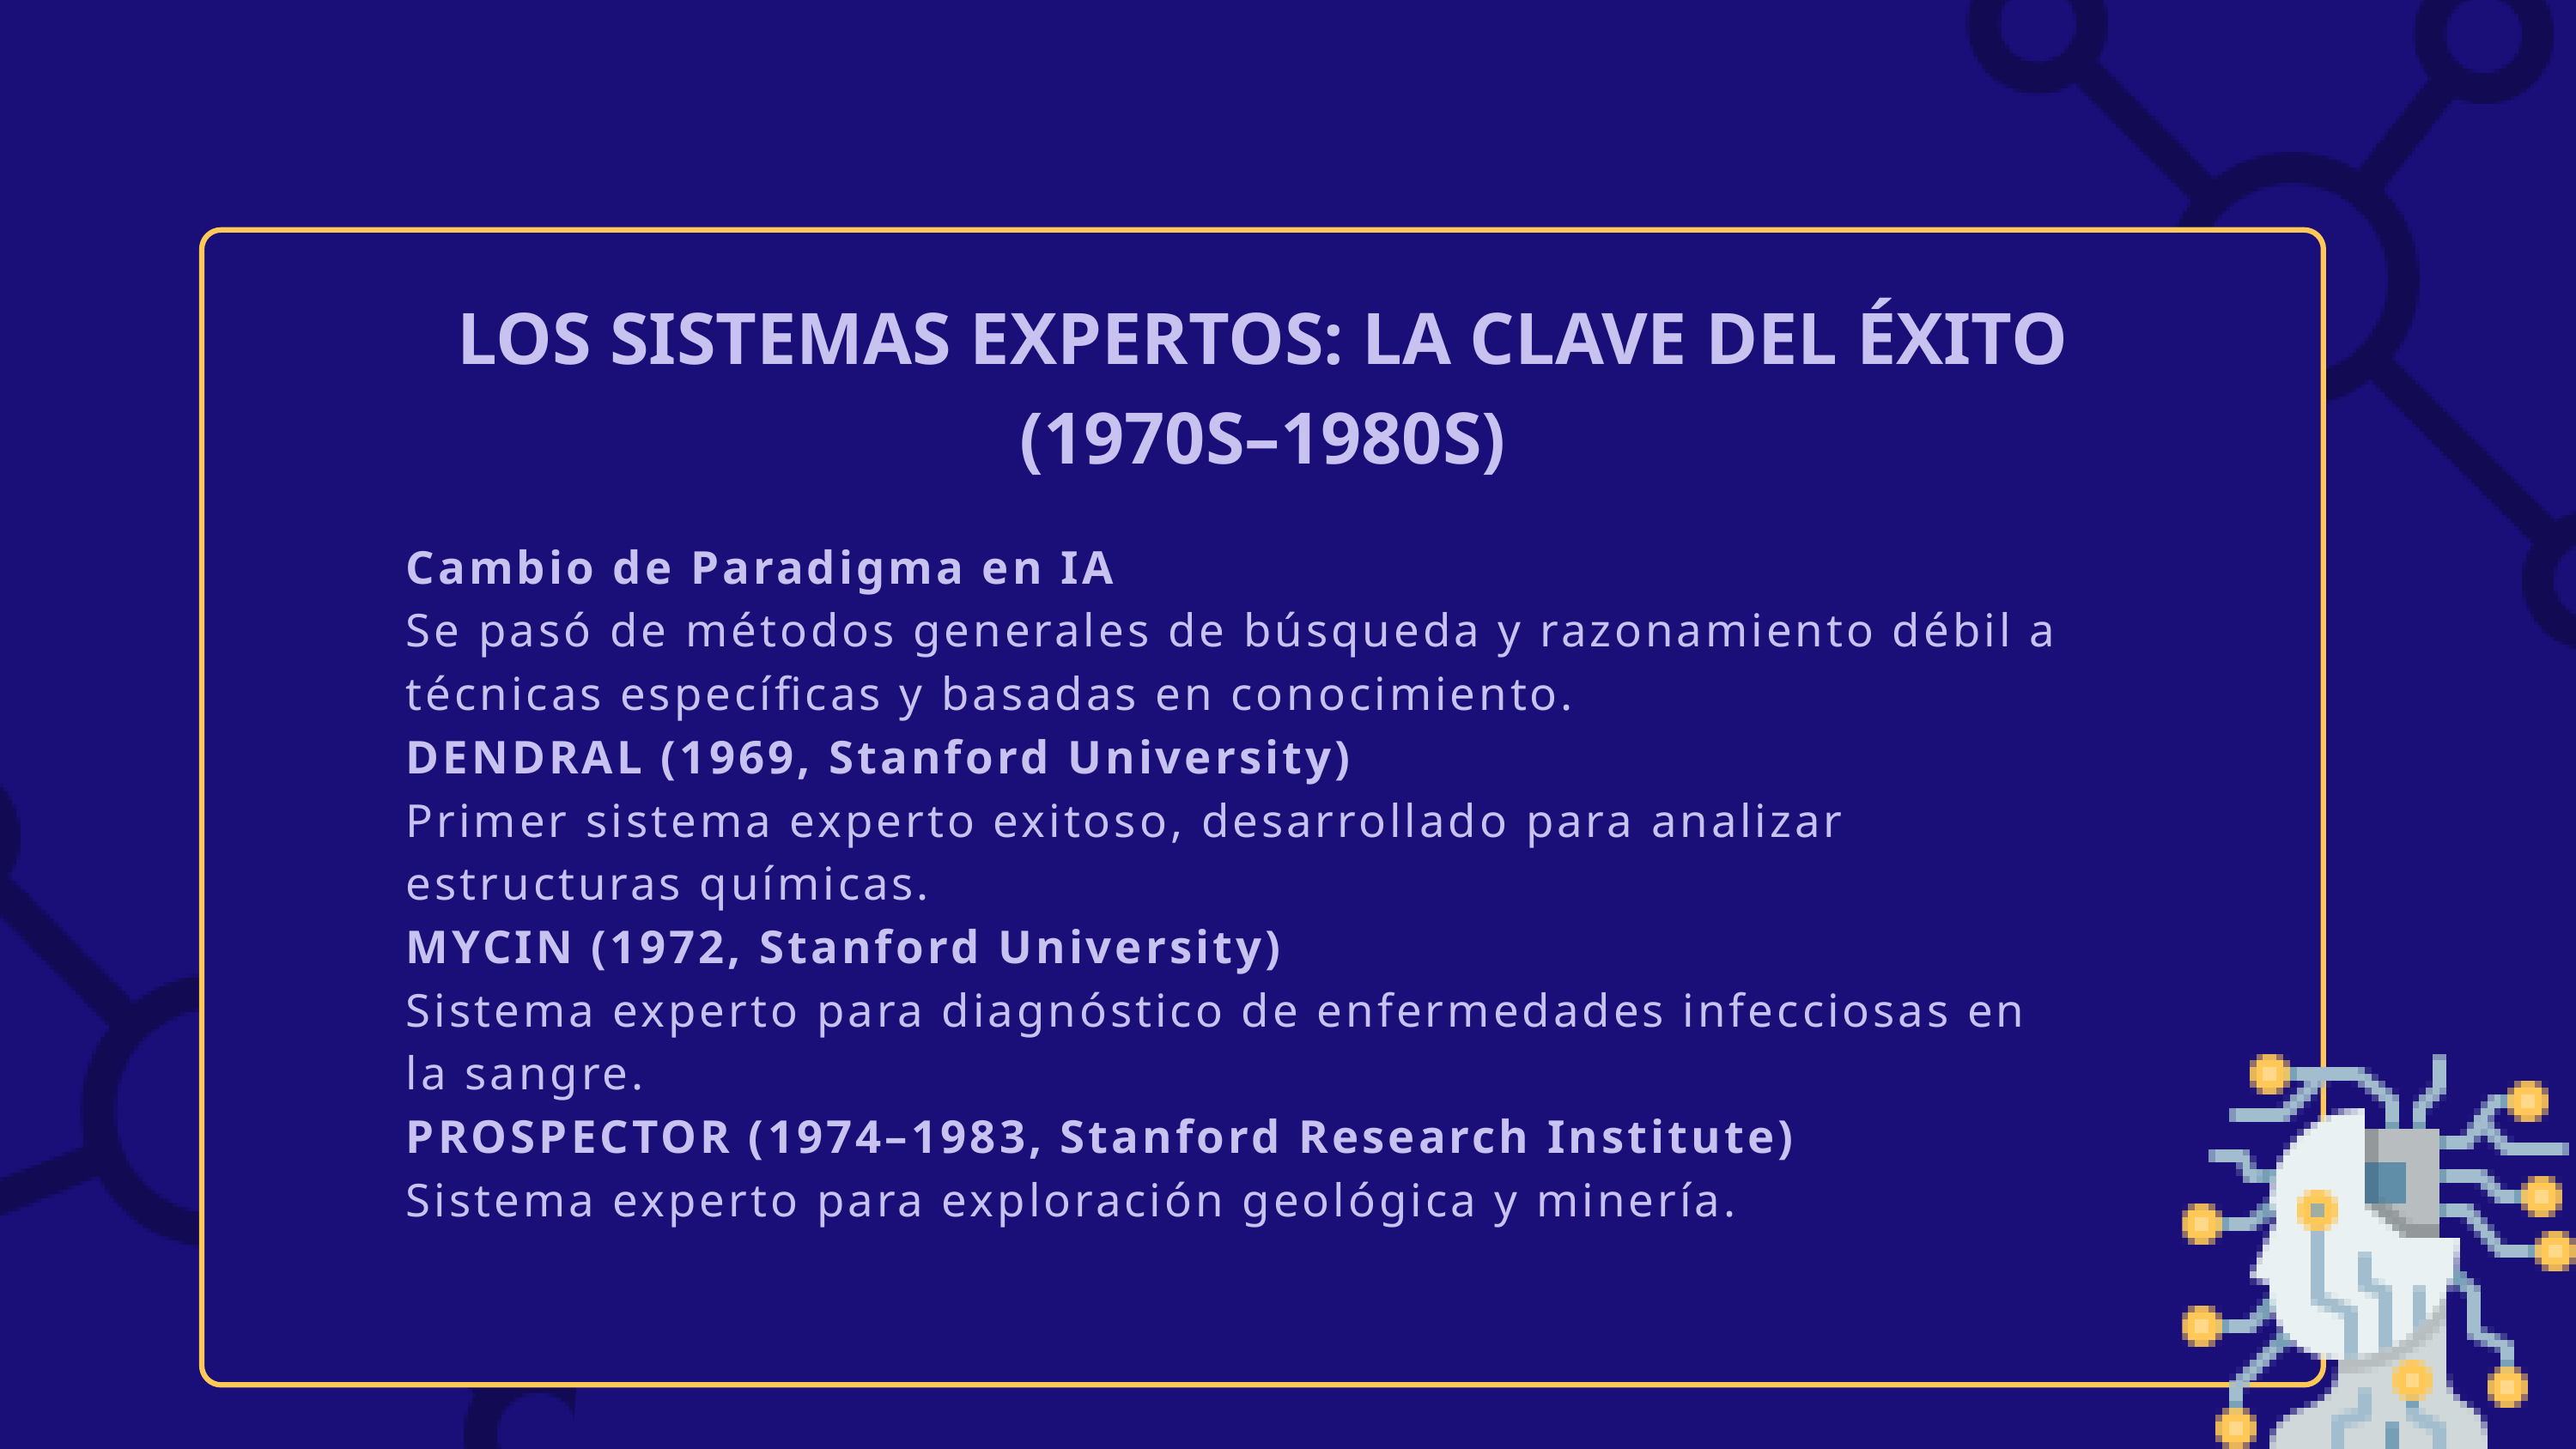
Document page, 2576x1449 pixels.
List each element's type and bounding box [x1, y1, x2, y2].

text_box [0, 762, 576, 1449]
text_box [1935, 0, 2576, 653]
text_box [2182, 1054, 2576, 1449]
text_box [201, 229, 2324, 1385]
